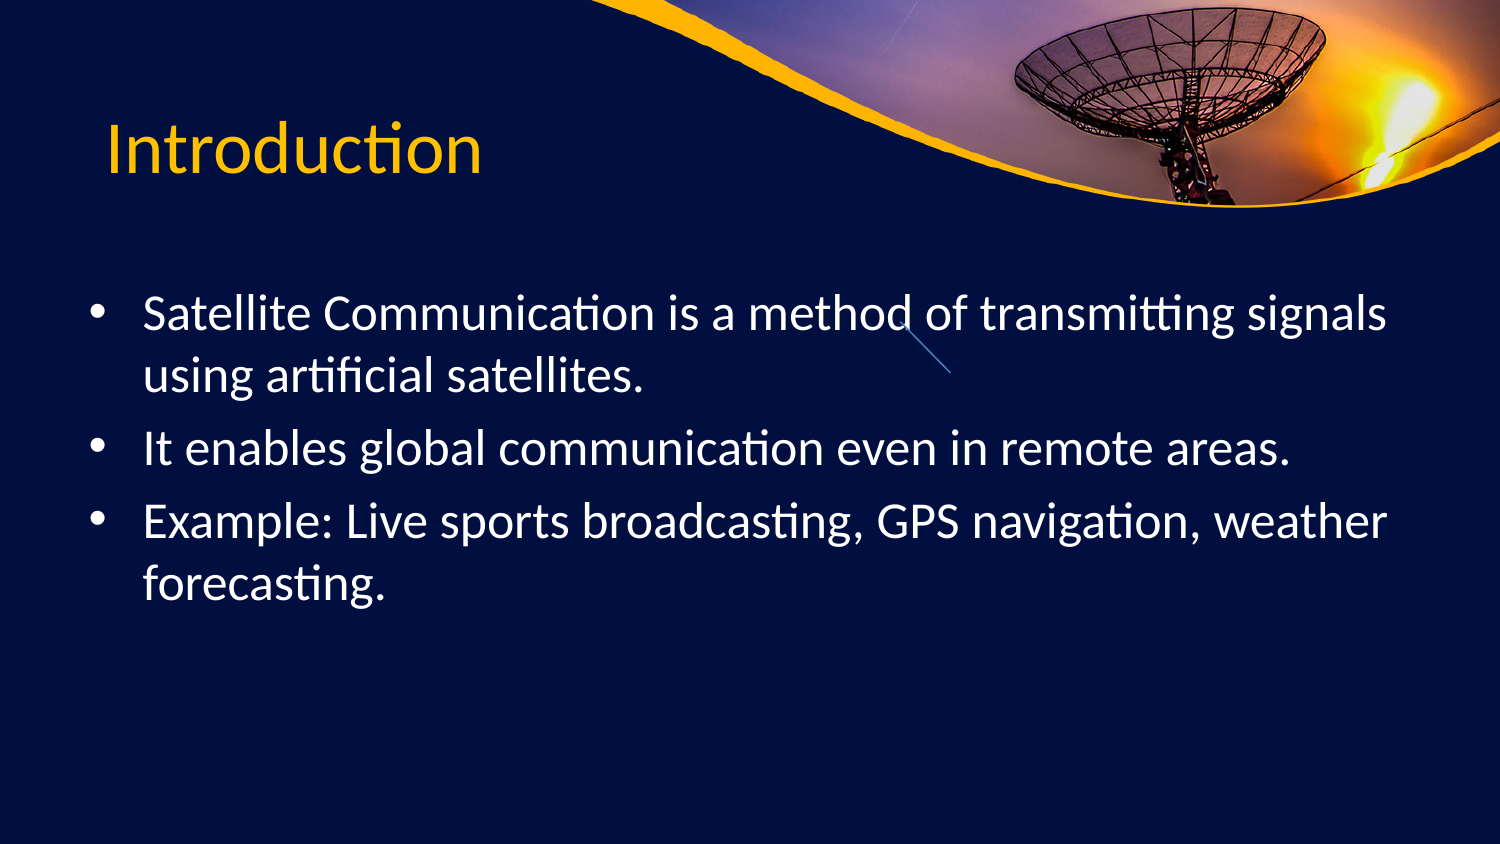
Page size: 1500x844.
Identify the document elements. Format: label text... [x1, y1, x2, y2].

picture [0, 0, 1500, 844]
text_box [899, 321, 951, 373]
title Introduction [73, 39, 1414, 247]
list Satellite Communication is a method of transmitting signals using artificial satellites. It enables global communication even in remote areas. Example: Live sports broadcasting, GPS navigation, weather forecasting. [73, 271, 1427, 623]
